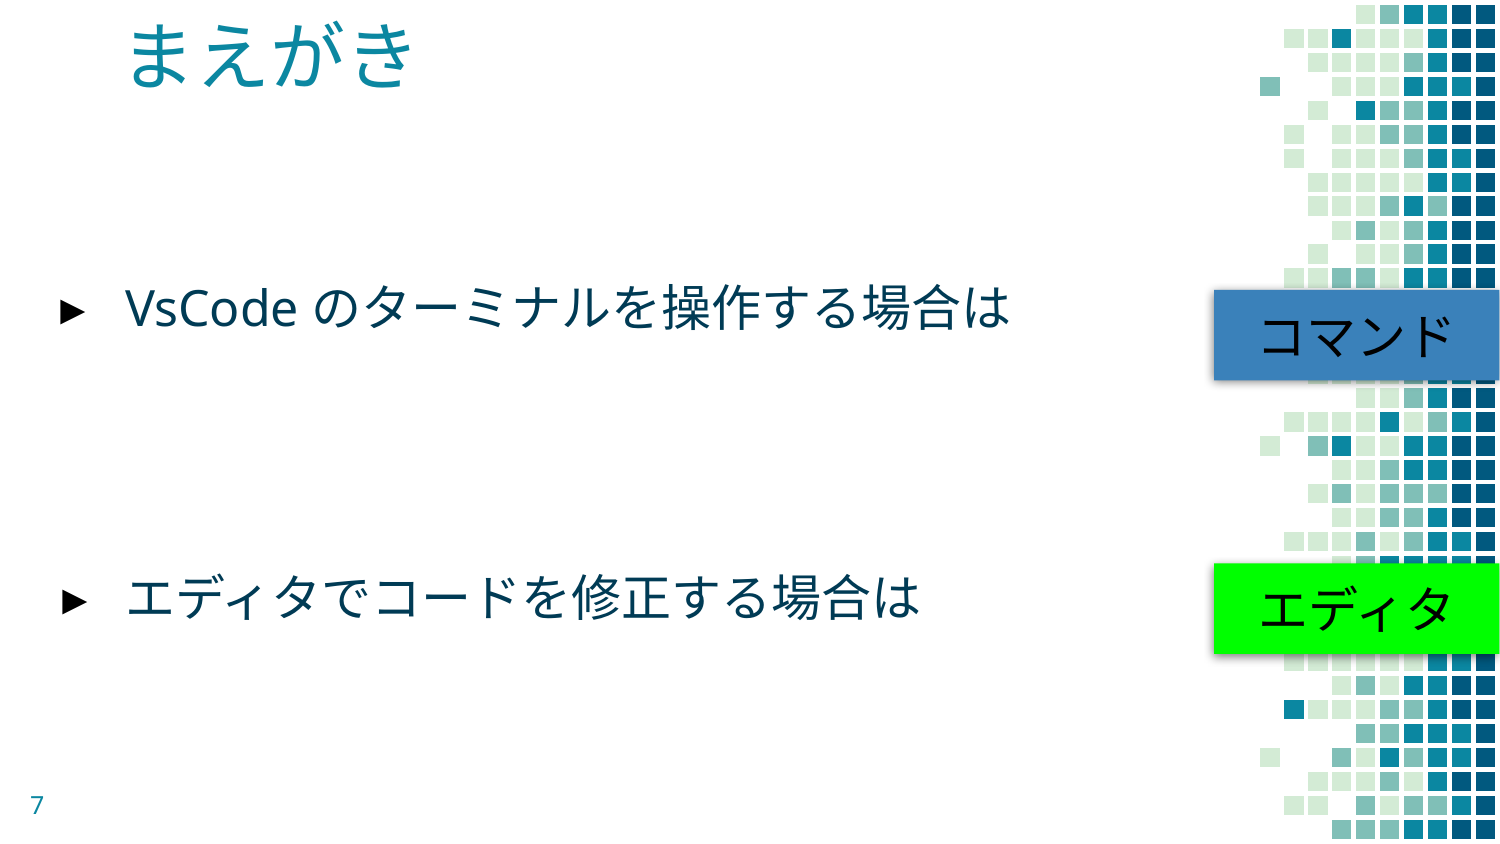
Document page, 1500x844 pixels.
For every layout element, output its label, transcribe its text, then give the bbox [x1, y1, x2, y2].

title まえがき [105, 18, 1215, 115]
slide_number 7 [15, 774, 105, 839]
text_box コマンド [1214, 289, 1500, 381]
text_box エディタ [1214, 563, 1500, 654]
text_box VsCodeのターミナルを操作する場合は エディタでコードを修正する場合は [34, 261, 1345, 803]
